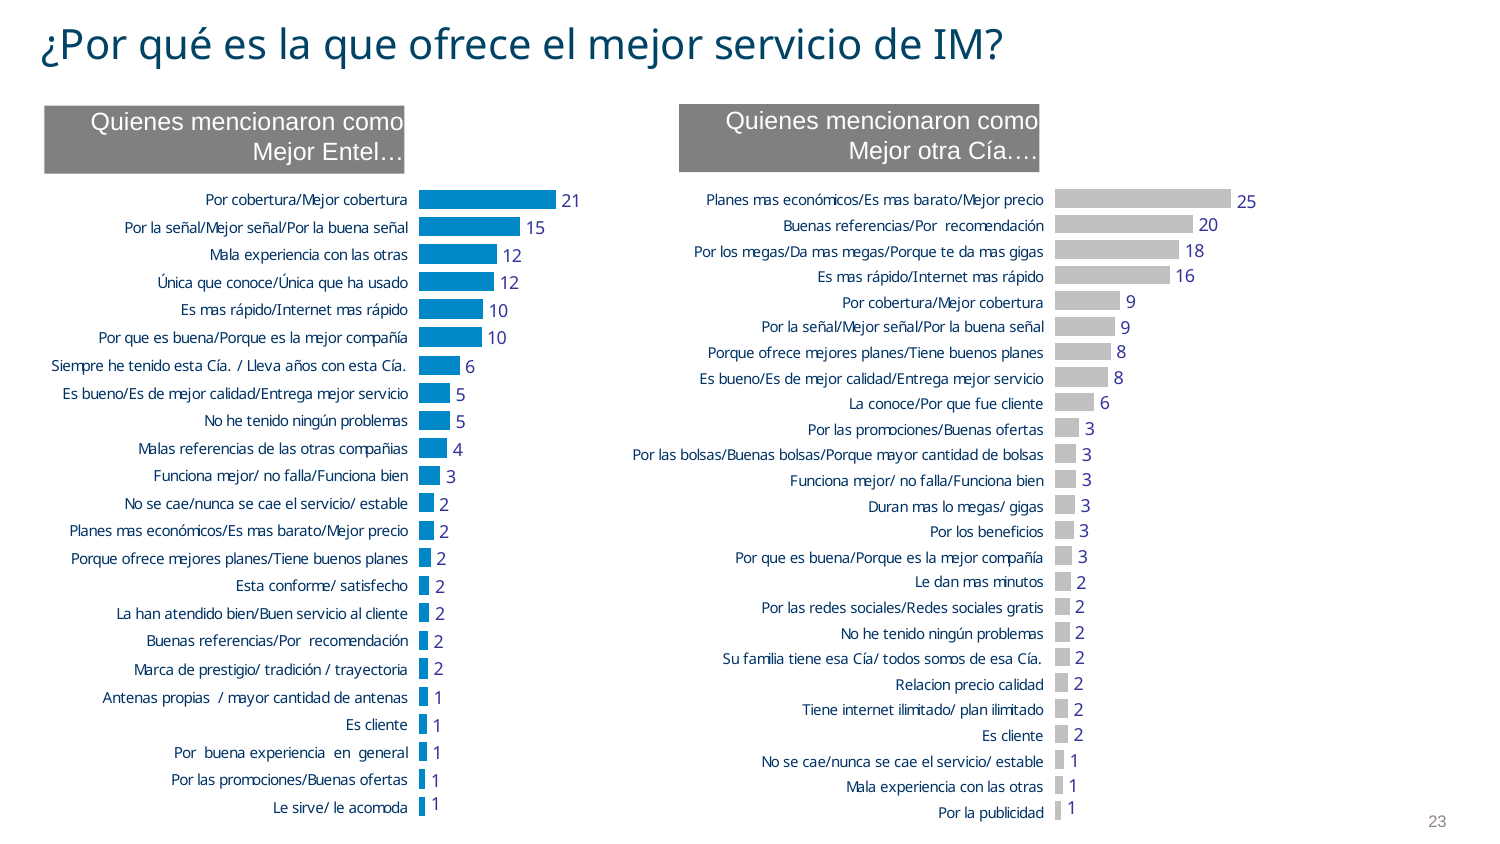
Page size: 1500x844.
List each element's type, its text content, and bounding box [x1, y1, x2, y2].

text_box Quienes mencionaron como Mejor otra Cía.… [679, 104, 1040, 173]
title ¿Por qué es la que ofrece el mejor servicio de IM? [41, 7, 1317, 68]
text_box [4, 774, 445, 844]
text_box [41, 176, 623, 827]
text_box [622, 177, 1487, 830]
text_box Quienes mencionaron como Mejor Entel… [44, 105, 405, 174]
